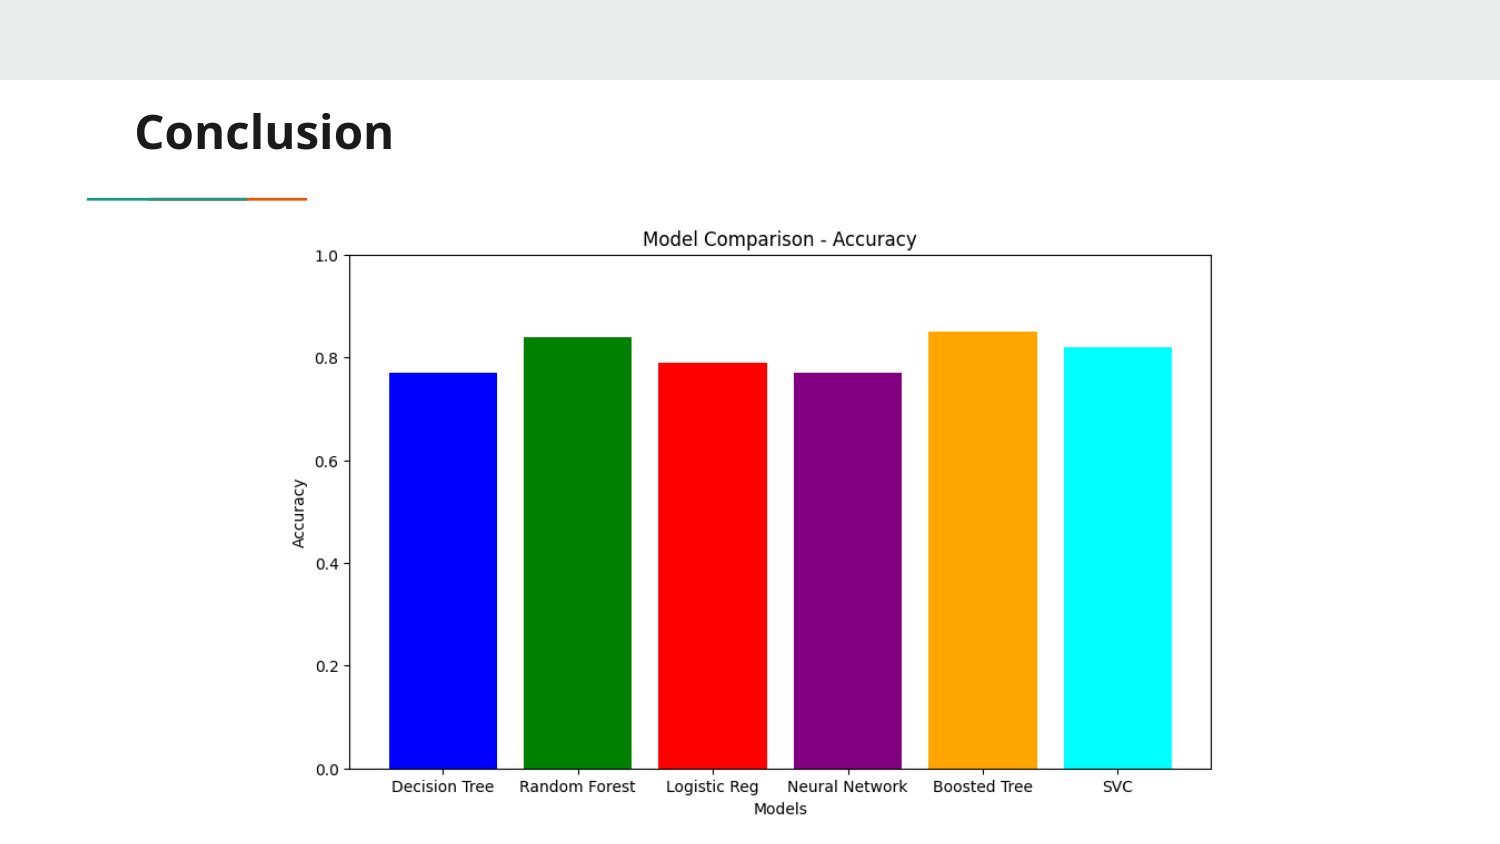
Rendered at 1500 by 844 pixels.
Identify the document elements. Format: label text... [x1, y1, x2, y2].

title Conclusion [119, 86, 1381, 175]
picture [277, 216, 1223, 821]
